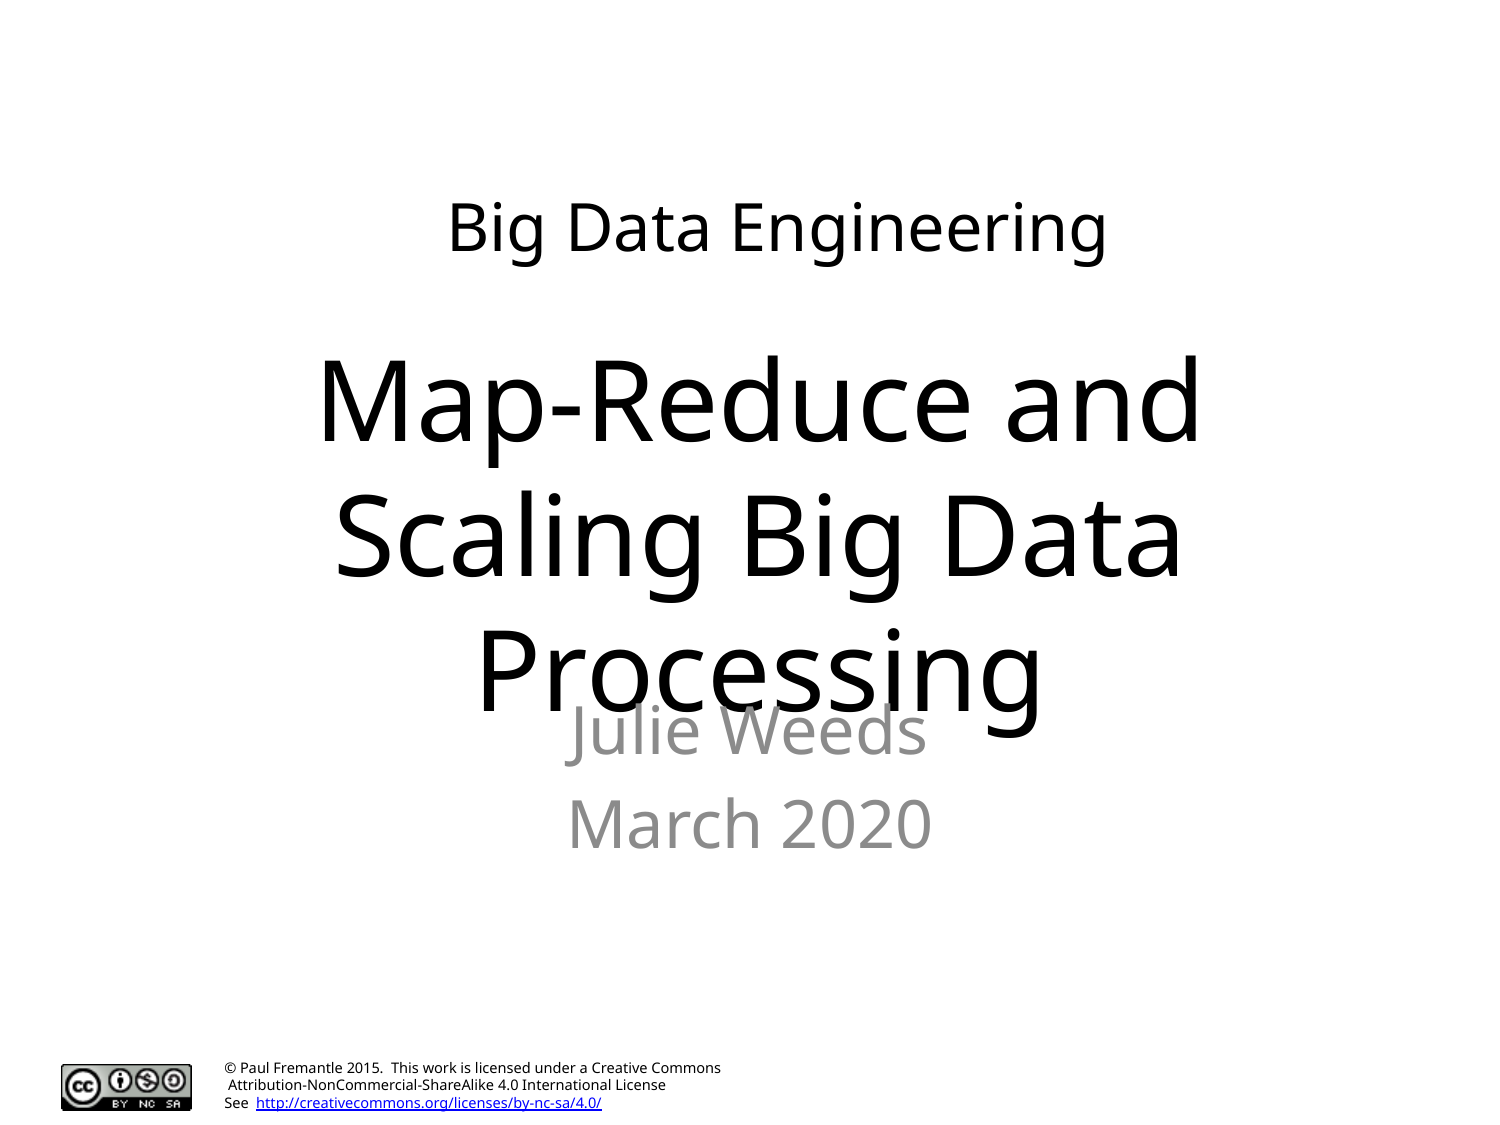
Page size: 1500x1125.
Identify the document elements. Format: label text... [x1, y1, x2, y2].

title Map-Reduce and Scaling Big Data Processing [112, 324, 1409, 623]
picture [61, 1064, 192, 1111]
text_box Big Data Engineering [148, 179, 1409, 300]
subtitle Julie Weeds March 2020 [225, 682, 1275, 971]
